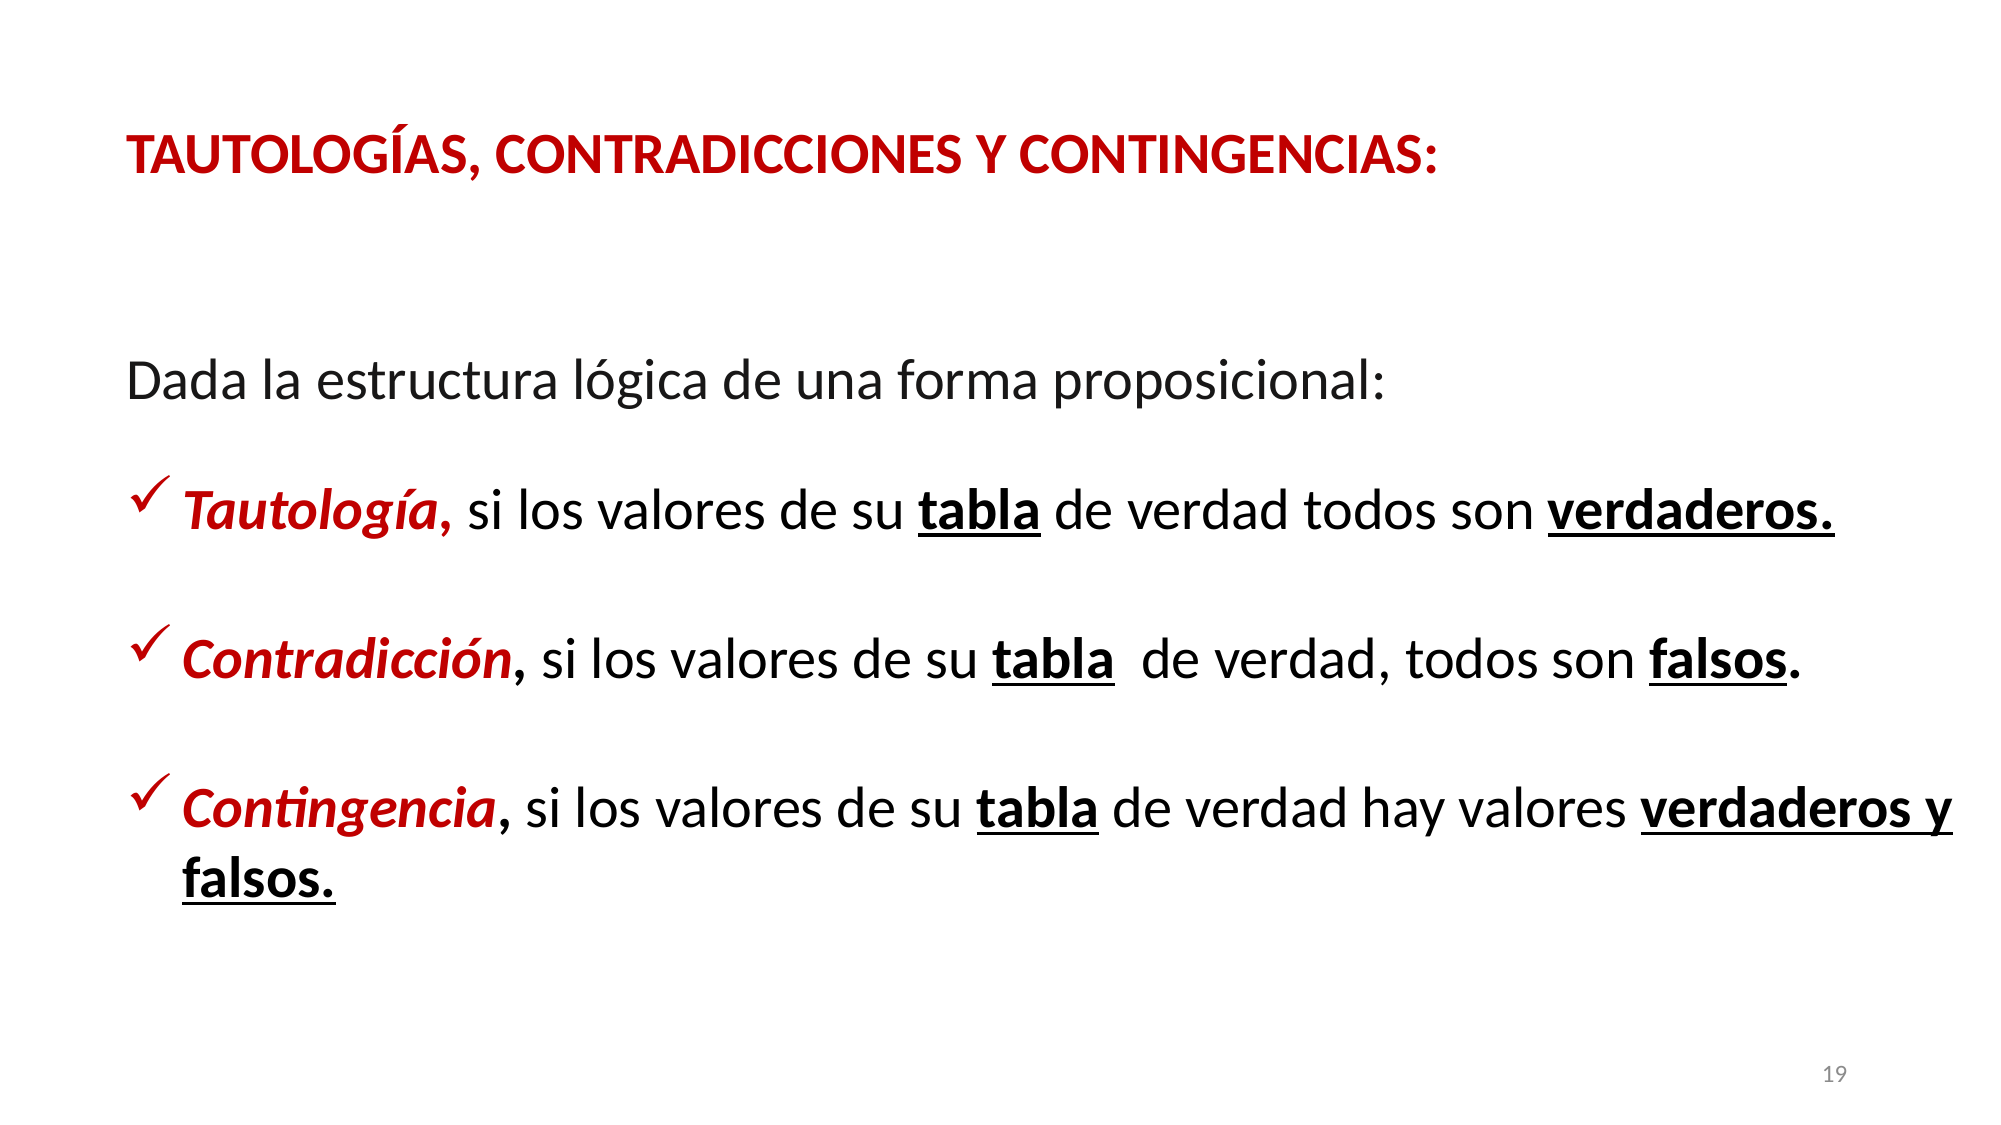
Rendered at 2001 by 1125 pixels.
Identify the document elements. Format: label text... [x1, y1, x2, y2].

slide_number 19 [1412, 1042, 1863, 1103]
text_box Dada la estructura lógica de una forma proposicional: Tautología, si los valores de su tabla de verdad todos son verdaderos. Contradicción, si los valores de su tabla de verdad, todos son falsos. Contingencia, si los valores de su tabla de verdad hay valores verdaderos y falsos. [111, 333, 1968, 917]
text_box TAUTOLOGÍAS, CONTRADICCIONES Y CONTINGENCIAS: [111, 107, 1697, 193]
